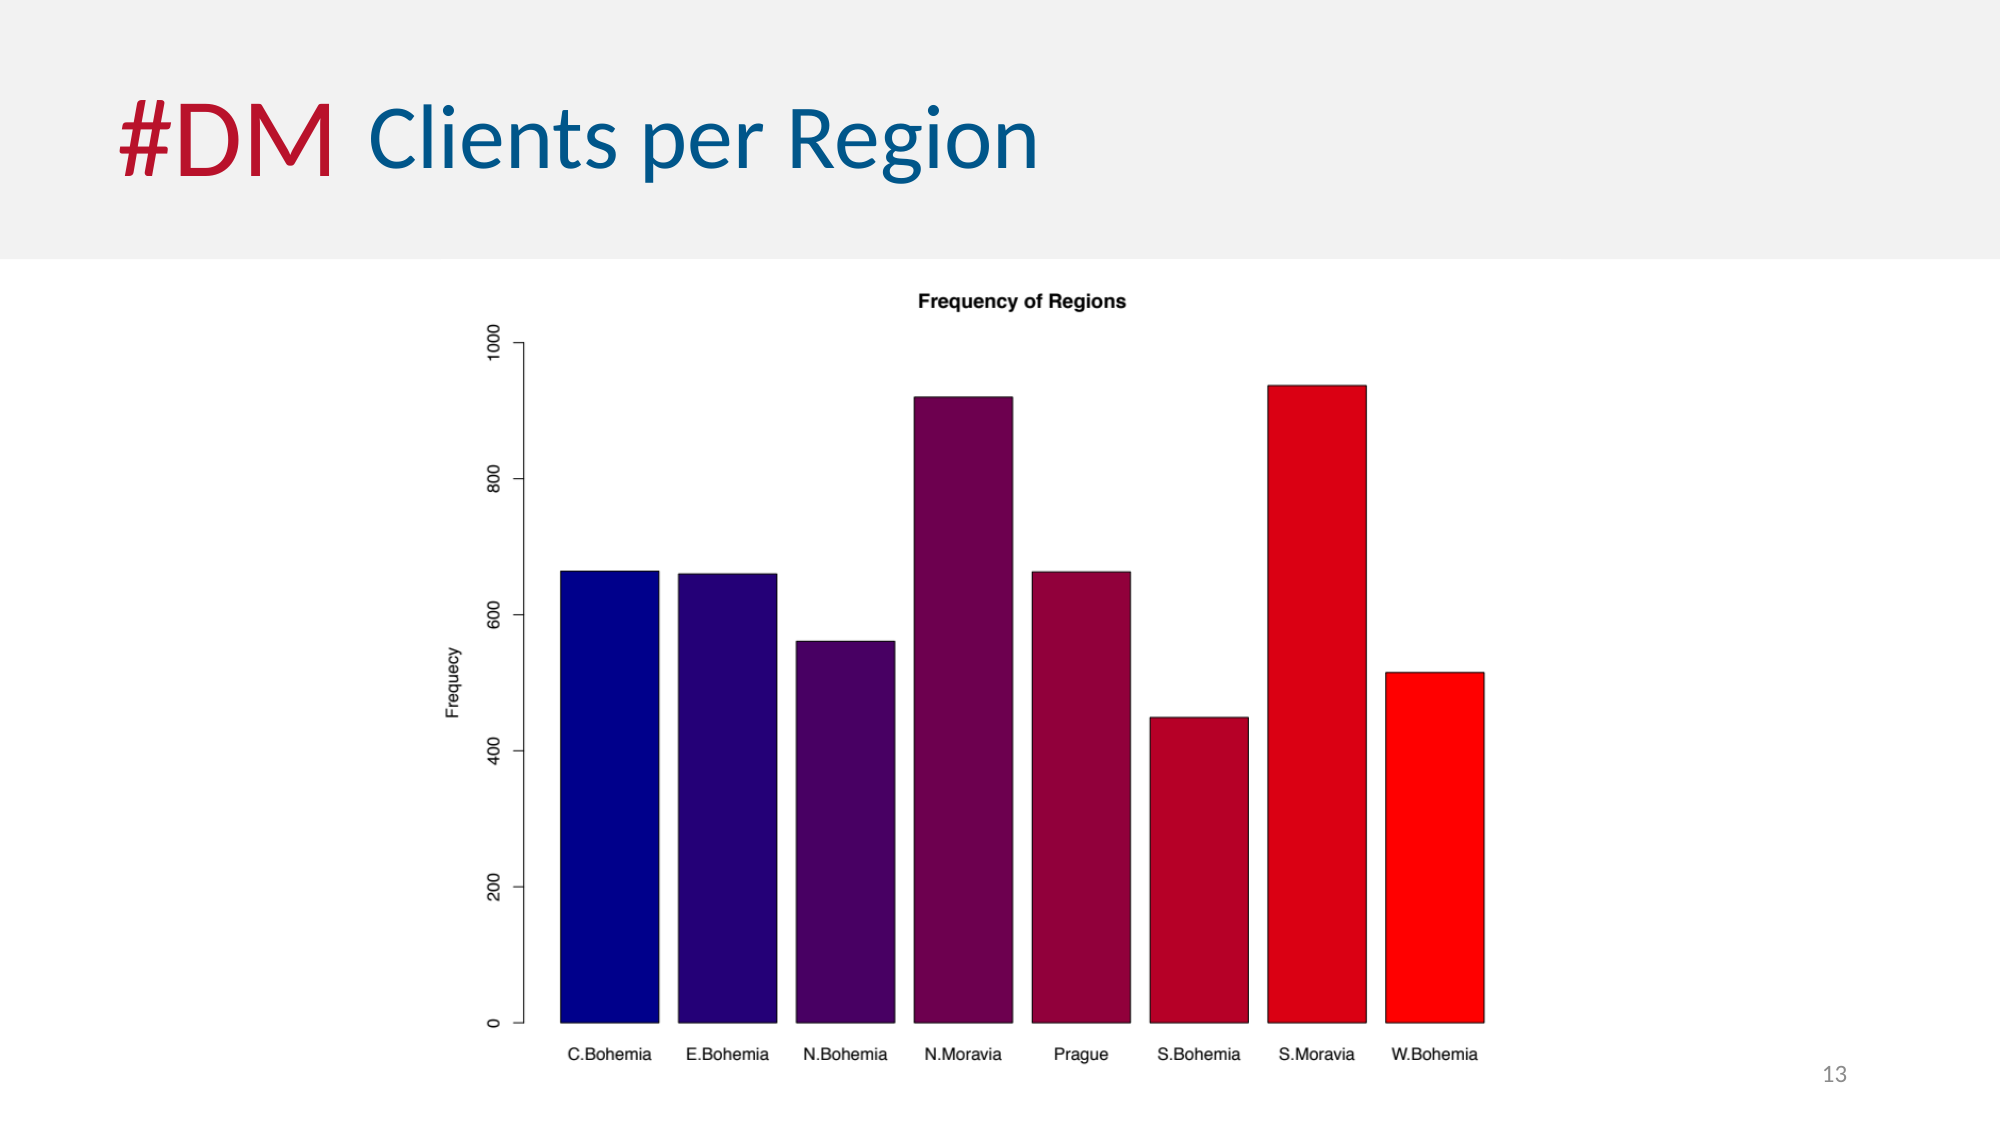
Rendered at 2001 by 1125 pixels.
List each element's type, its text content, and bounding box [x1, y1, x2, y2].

text_box #DM [102, 56, 376, 207]
slide_number 13 [1562, 1042, 1863, 1103]
picture [440, 259, 1562, 1125]
text_box Clients per Region [354, 69, 1057, 195]
text_box [0, 0, 2000, 260]
